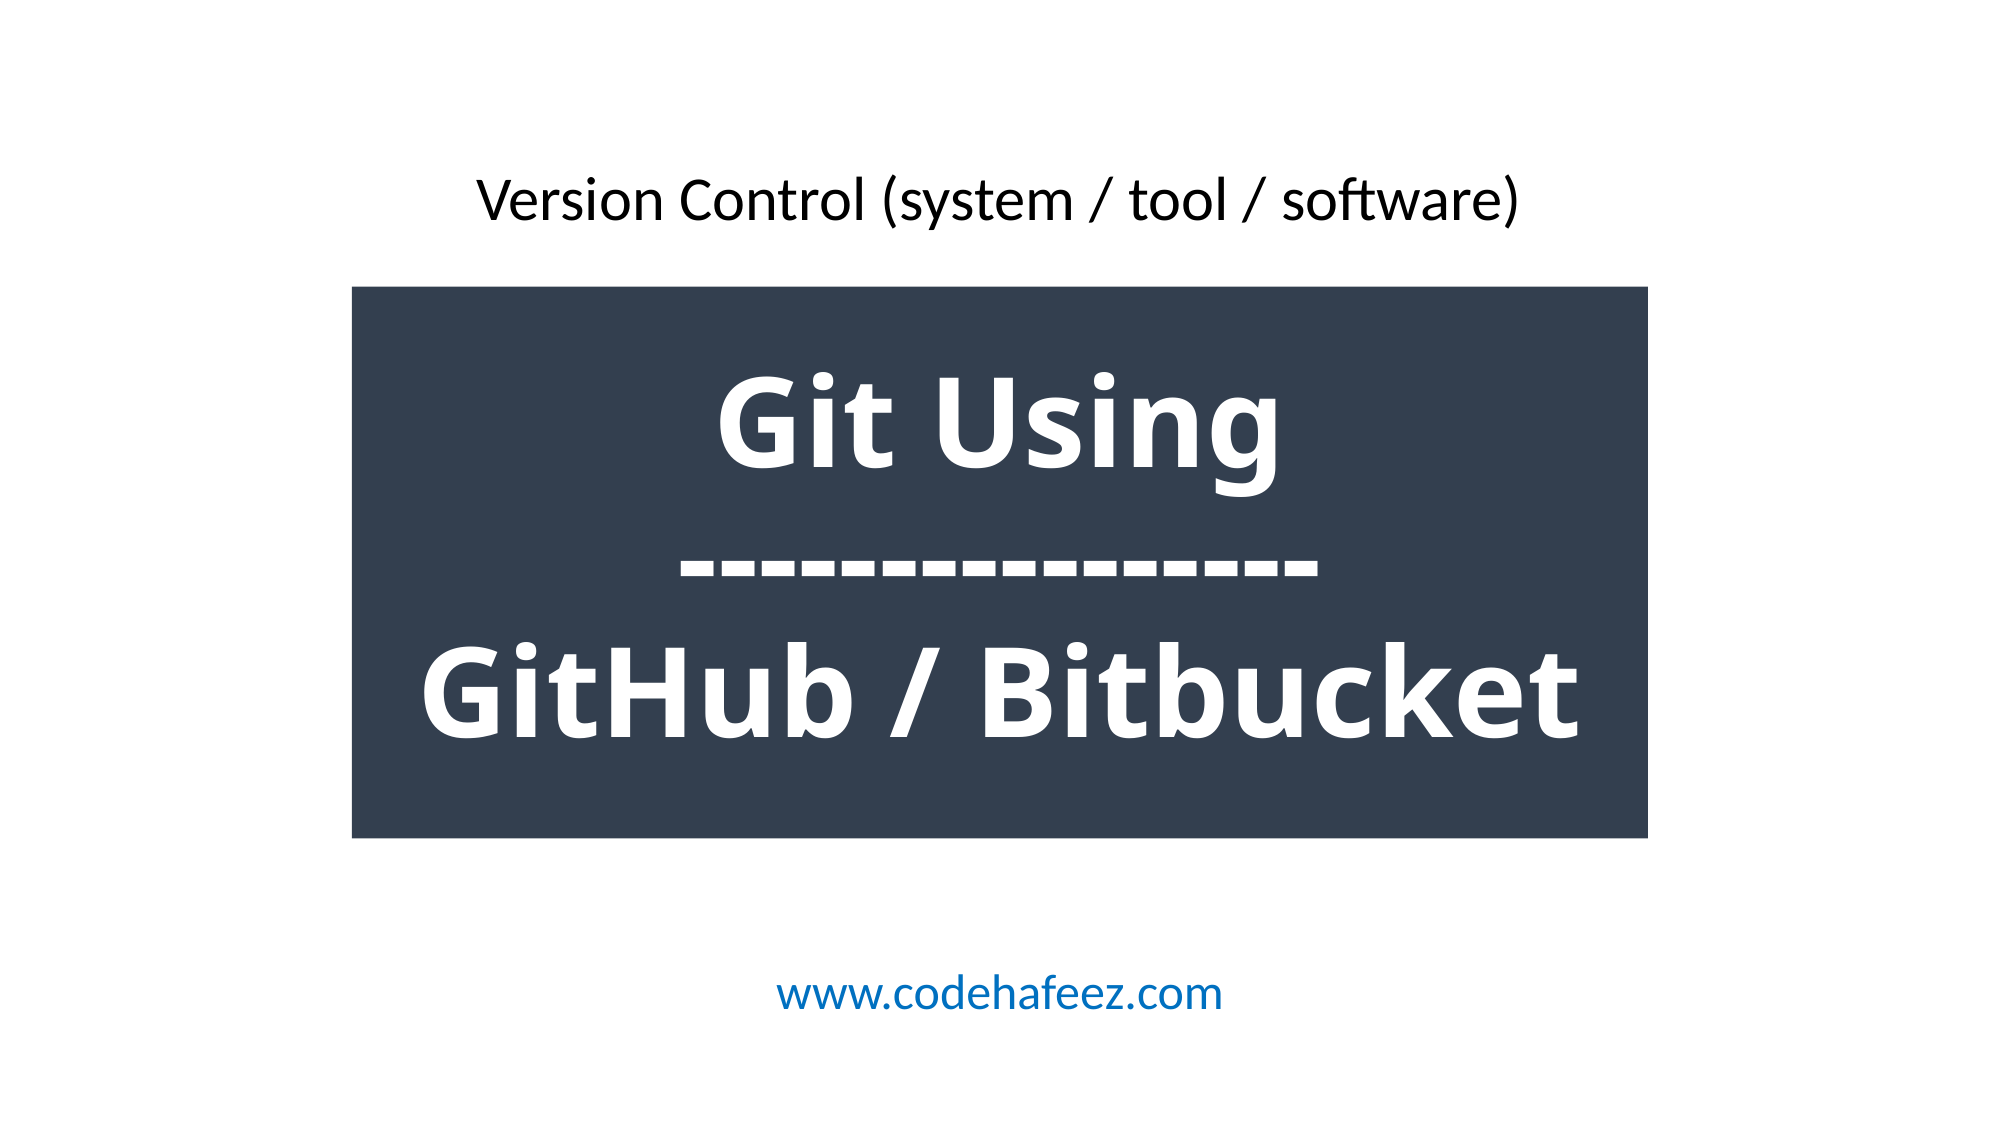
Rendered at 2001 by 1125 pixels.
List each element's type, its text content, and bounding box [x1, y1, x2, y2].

text_box Version Control (system / tool / software) [0, 150, 2000, 241]
title Git Using ---------------- GitHub / Bitbucket [351, 286, 1648, 839]
text_box www.codehafeez.com [0, 952, 2000, 1028]
